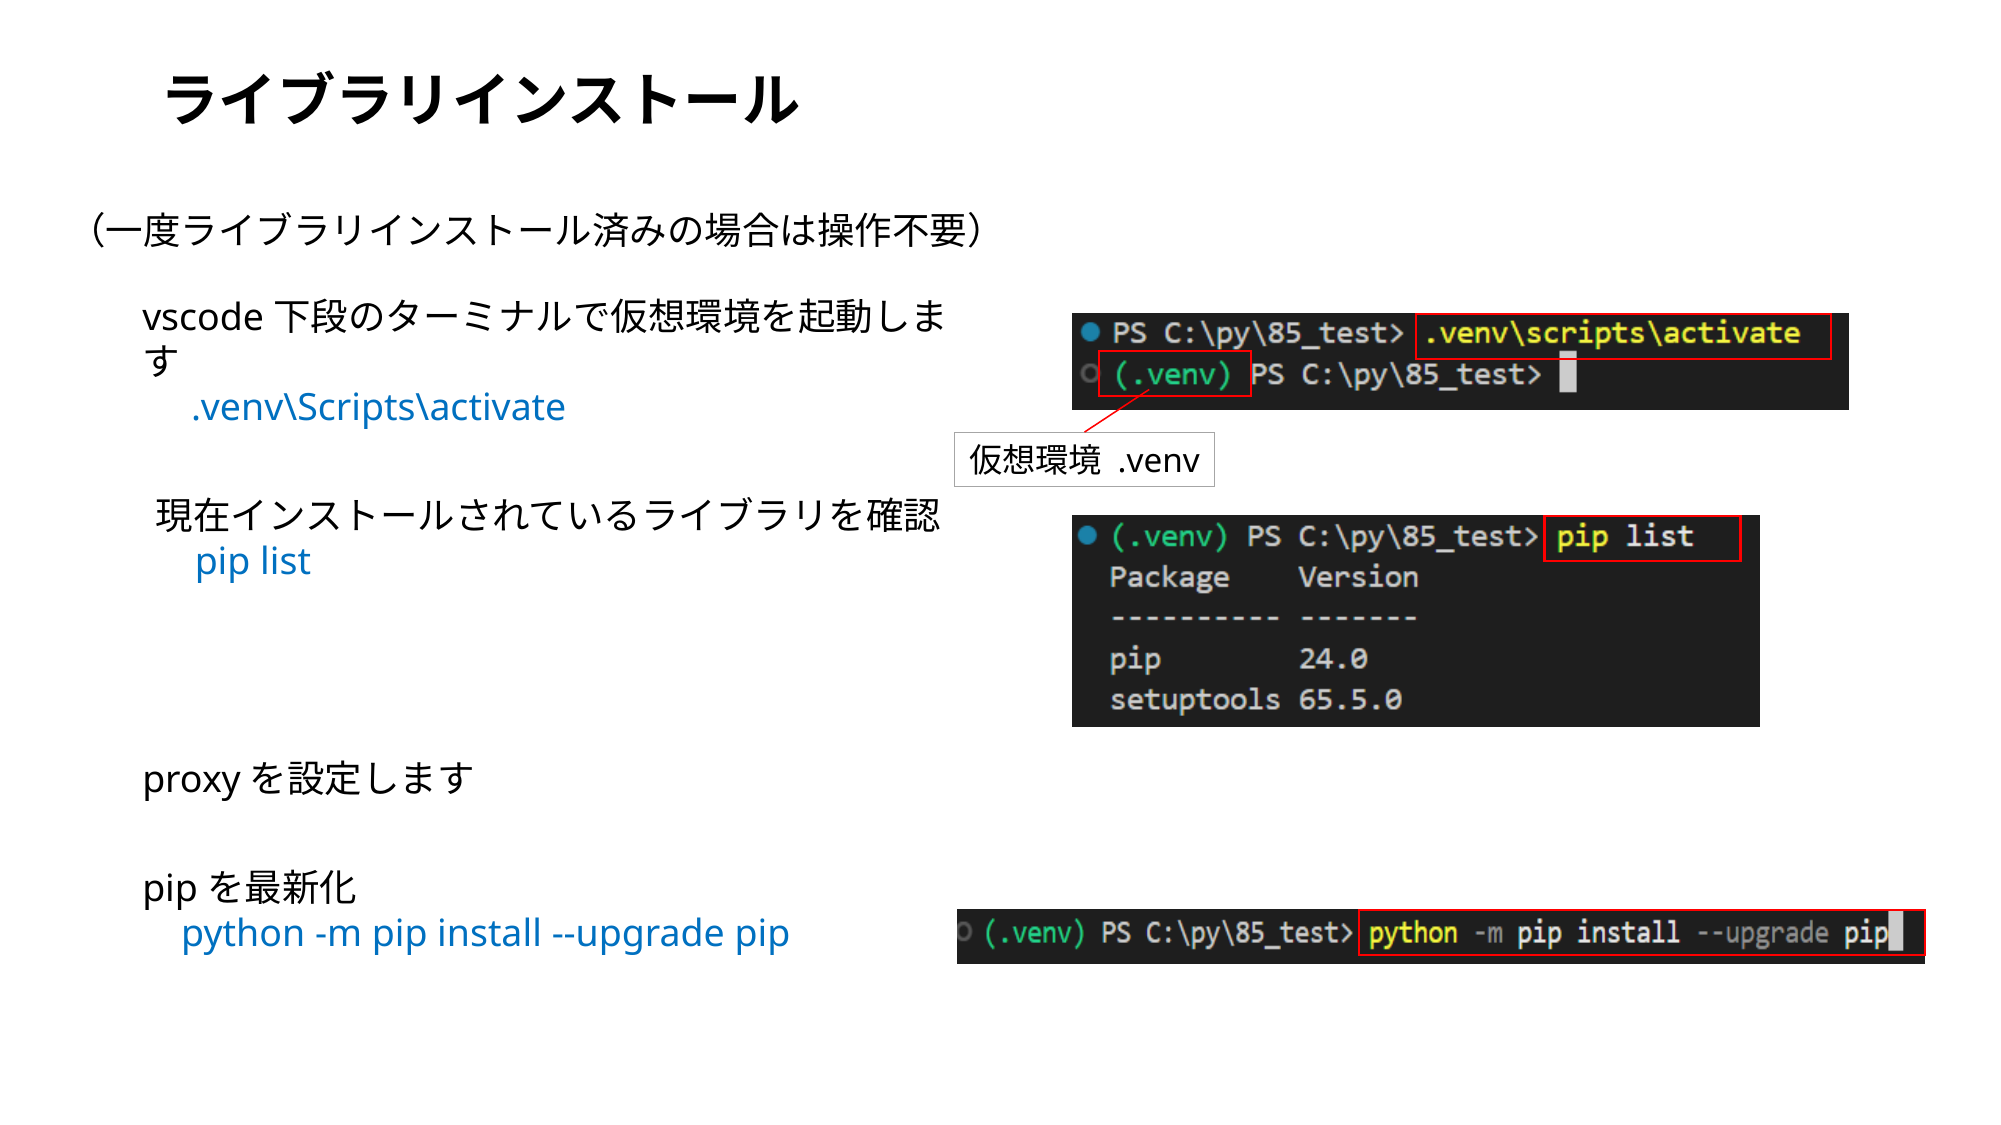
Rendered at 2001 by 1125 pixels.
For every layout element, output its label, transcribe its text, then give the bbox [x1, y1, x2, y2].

text_box ライブラリインストール [146, 55, 829, 141]
text_box （一度ライブラリインストール済みの場合は操作不要） [53, 199, 1020, 260]
text_box proxyを設定します [127, 747, 1000, 807]
text_box pipを最新化 python -m pip install --upgrade pip [127, 857, 1130, 962]
picture [1071, 313, 1849, 410]
text_box 現在インストールされているライブラリを確認 pip list [141, 484, 1014, 590]
picture [1072, 515, 1760, 727]
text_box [1084, 389, 1150, 433]
text_box vscode下段のターミナルで仮想環境を起動します .venv\Scripts\activate [127, 285, 1000, 481]
picture [957, 909, 1925, 964]
text_box 仮想環境 .venv [954, 432, 1215, 487]
